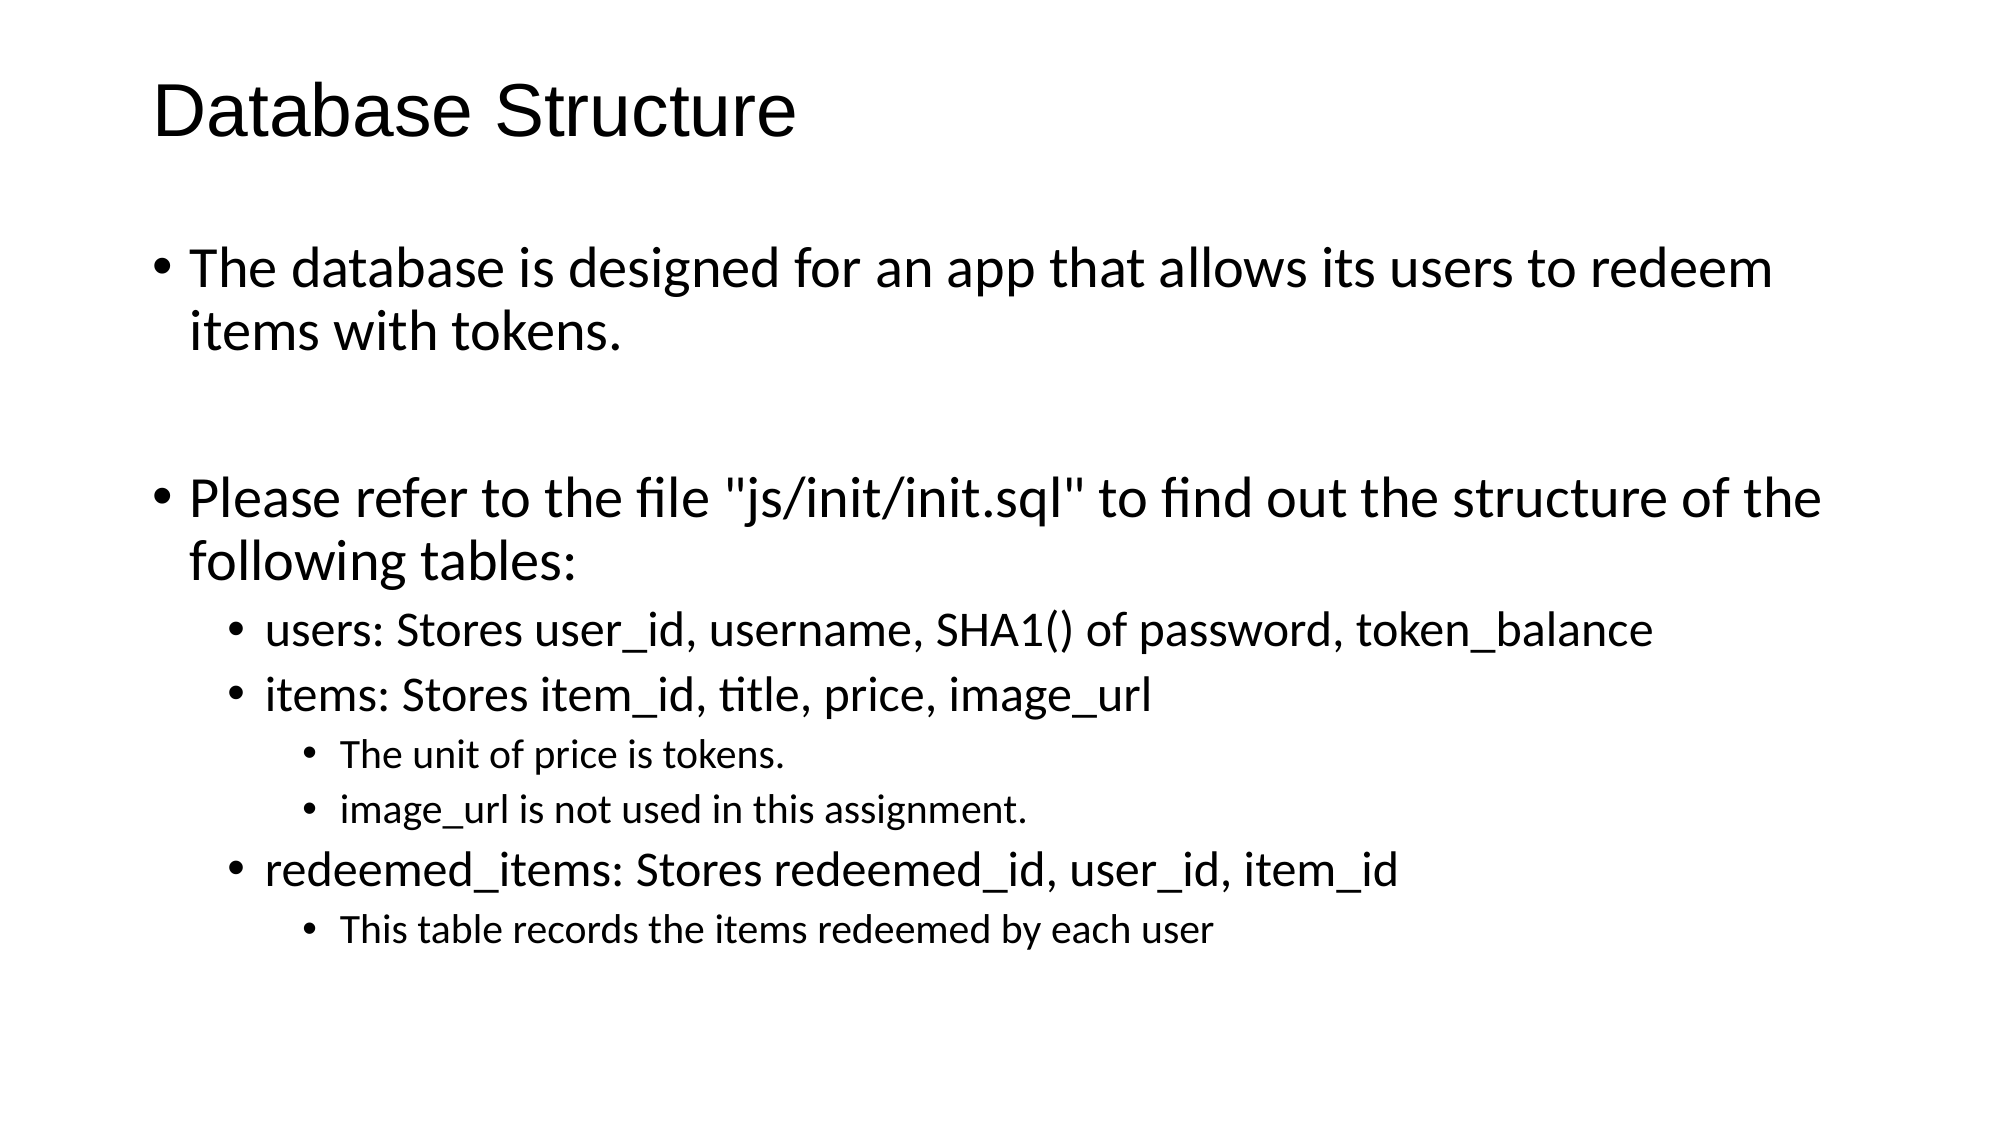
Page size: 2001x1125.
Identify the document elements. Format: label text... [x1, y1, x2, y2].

list The database is designed for an app that allows its users to redeem items with tokens. Please refer to the file "js/init/init.sql" to find out the structure of the following tables: users: Stores user_id, username, SHA1() of password, token_balance items: Stores item_id, title, price, image_url The unit of price is tokens. image_url is not used in this assignment. redeemed_items: Stores redeemed_id, user_id, item_id This table records the items redeemed by each user [137, 230, 1863, 1014]
title Database Structure [137, 46, 1863, 177]
